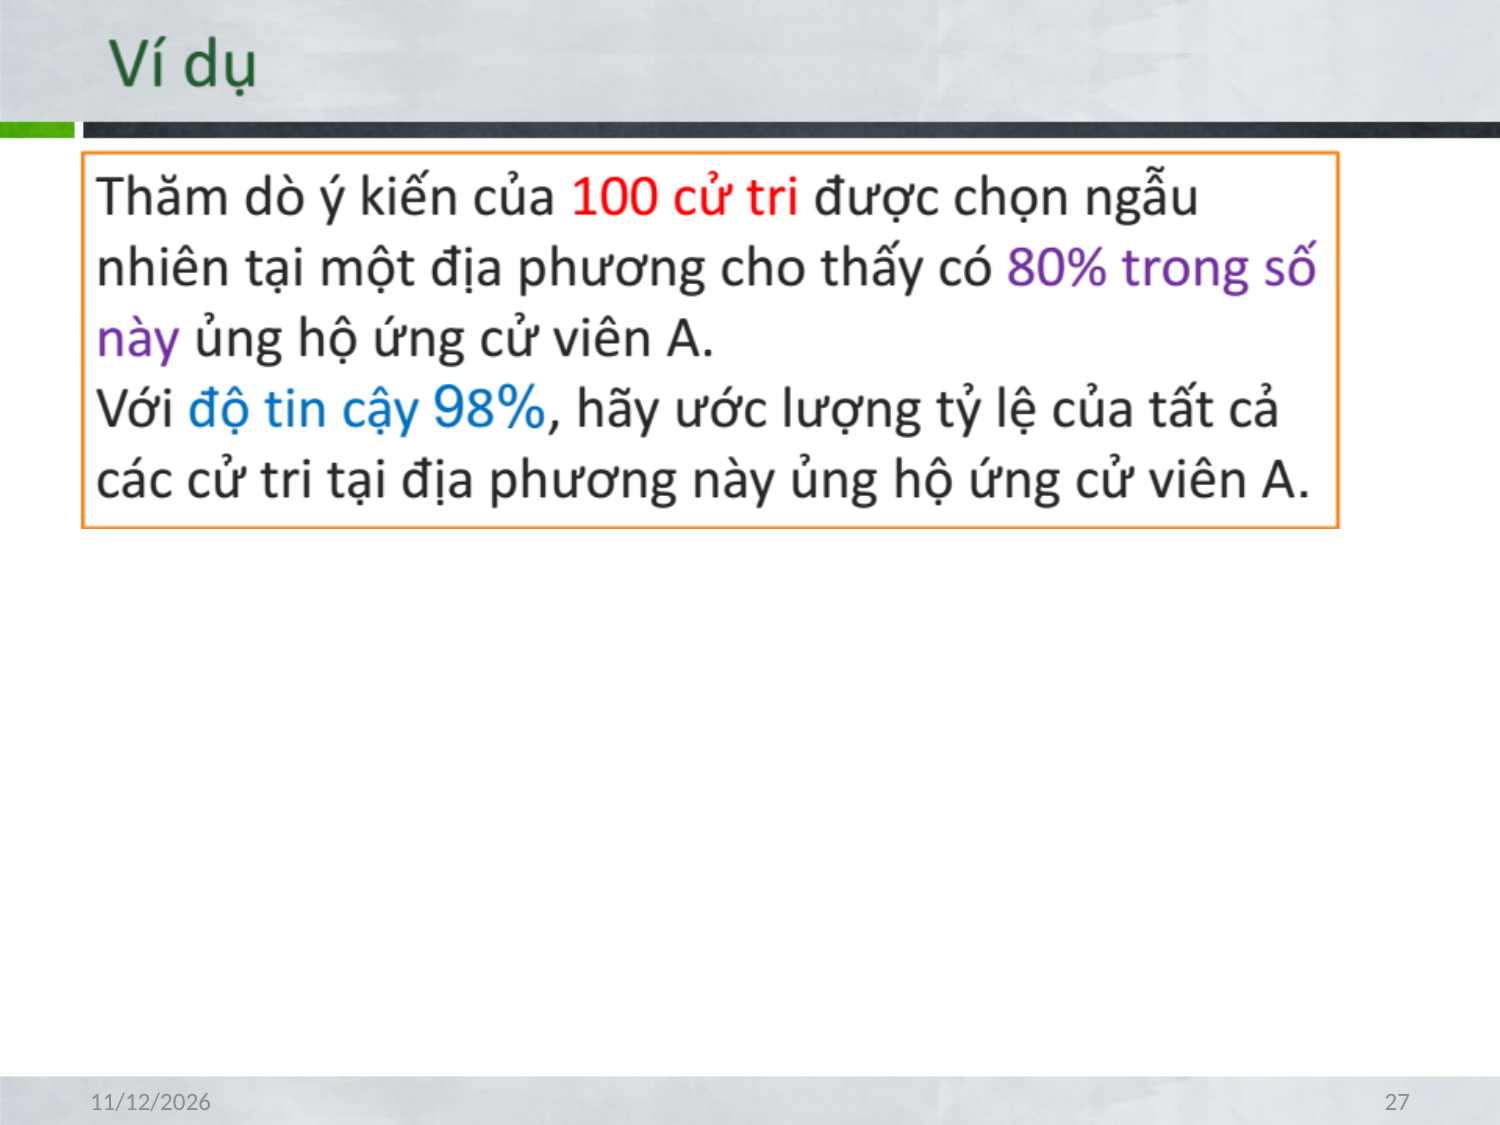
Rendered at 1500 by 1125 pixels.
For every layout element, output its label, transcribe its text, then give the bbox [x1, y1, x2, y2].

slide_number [75, 1074, 425, 1125]
picture [0, 0, 1500, 1125]
slide_number 27 [1074, 1074, 1425, 1125]
